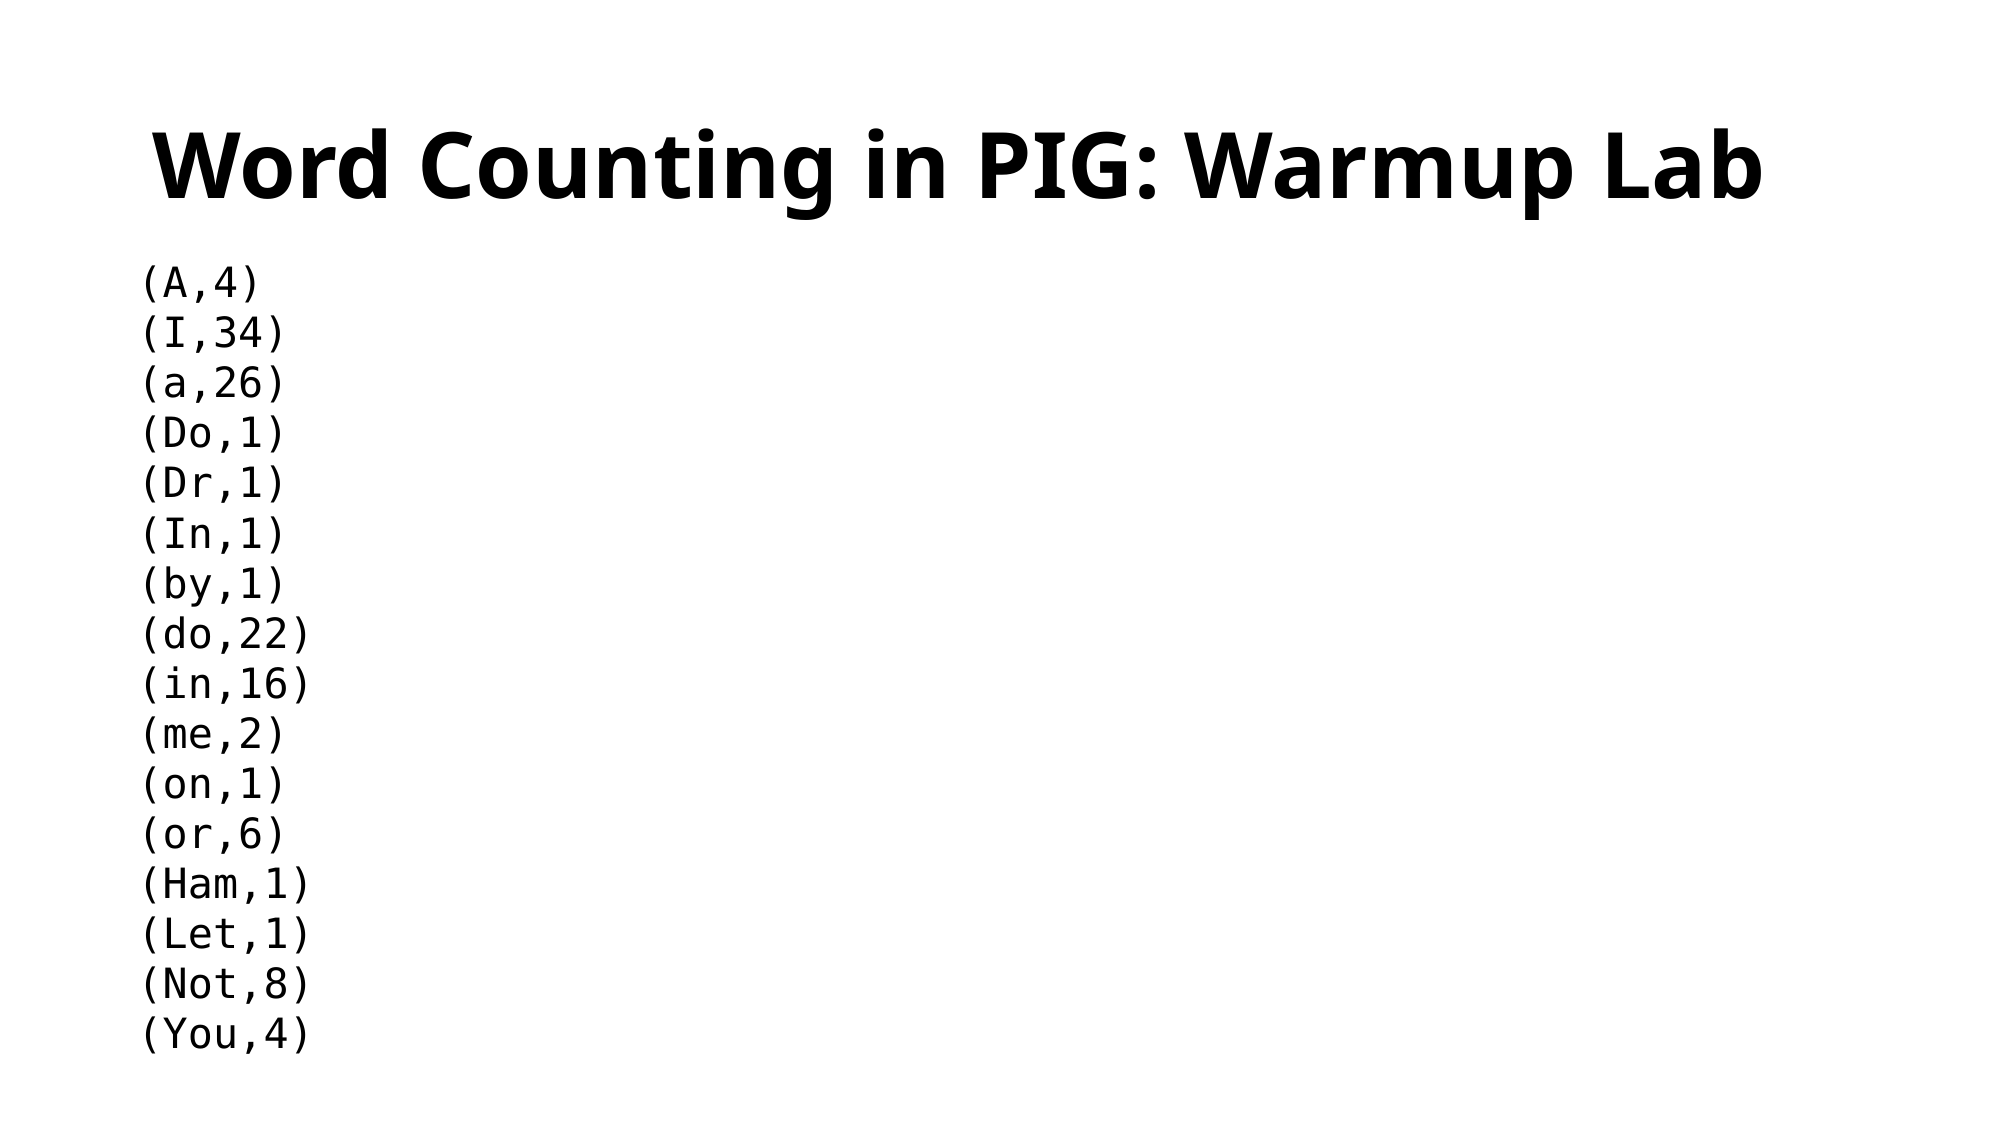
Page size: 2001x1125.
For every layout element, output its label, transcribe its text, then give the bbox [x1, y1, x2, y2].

list (A,4) (I,34) (a,26) (Do,1) (Dr,1) (In,1) (by,1) (do,22) (in,16) (me,2) (on,1) (or,6) (Ham,1) (Let,1) (Not,8) (You,4) [137, 256, 331, 1057]
title Word Counting in PIG: Warmup Lab [137, 59, 1863, 278]
